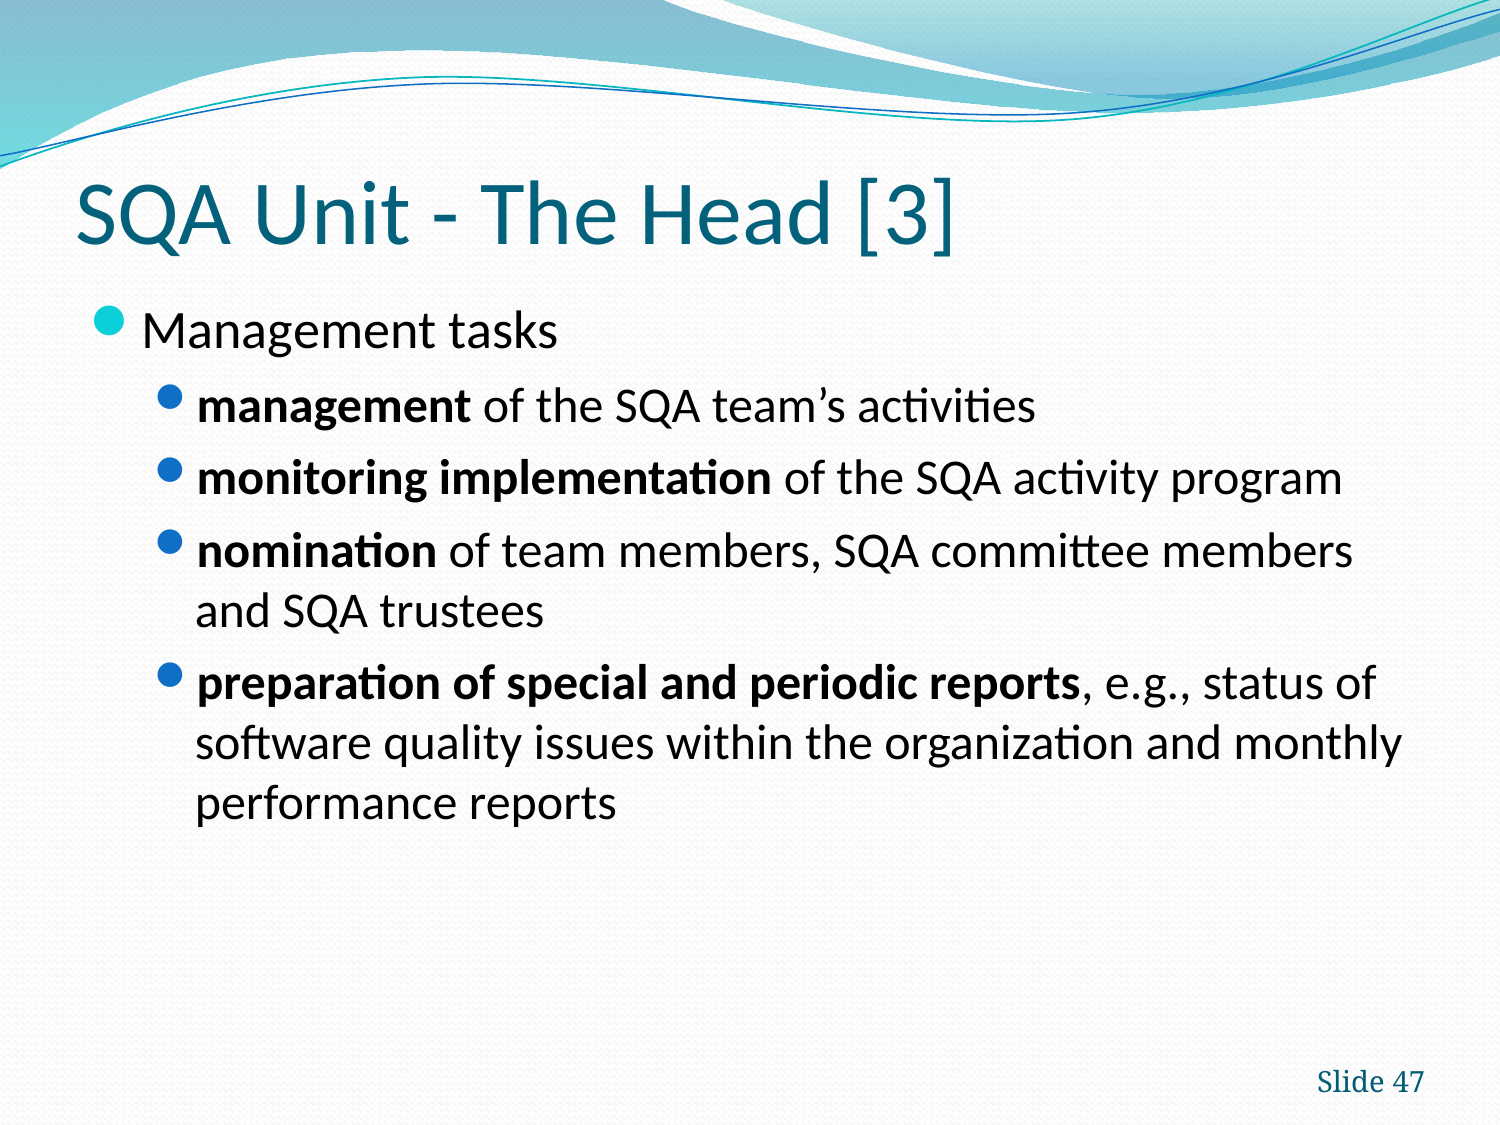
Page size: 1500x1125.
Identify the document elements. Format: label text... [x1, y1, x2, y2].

title SQA Unit - The Head [3] [75, 75, 1450, 263]
slide_number Slide 47 [1299, 1042, 1425, 1103]
list Management tasks management of the SQA team’s activities monitoring implementation of the SQA activity program nomination of team members, SQA committee members and SQA trustees preparation of special and periodic reports, e.g., status of software quality issues within the organization and monthly performance reports [75, 287, 1450, 1063]
